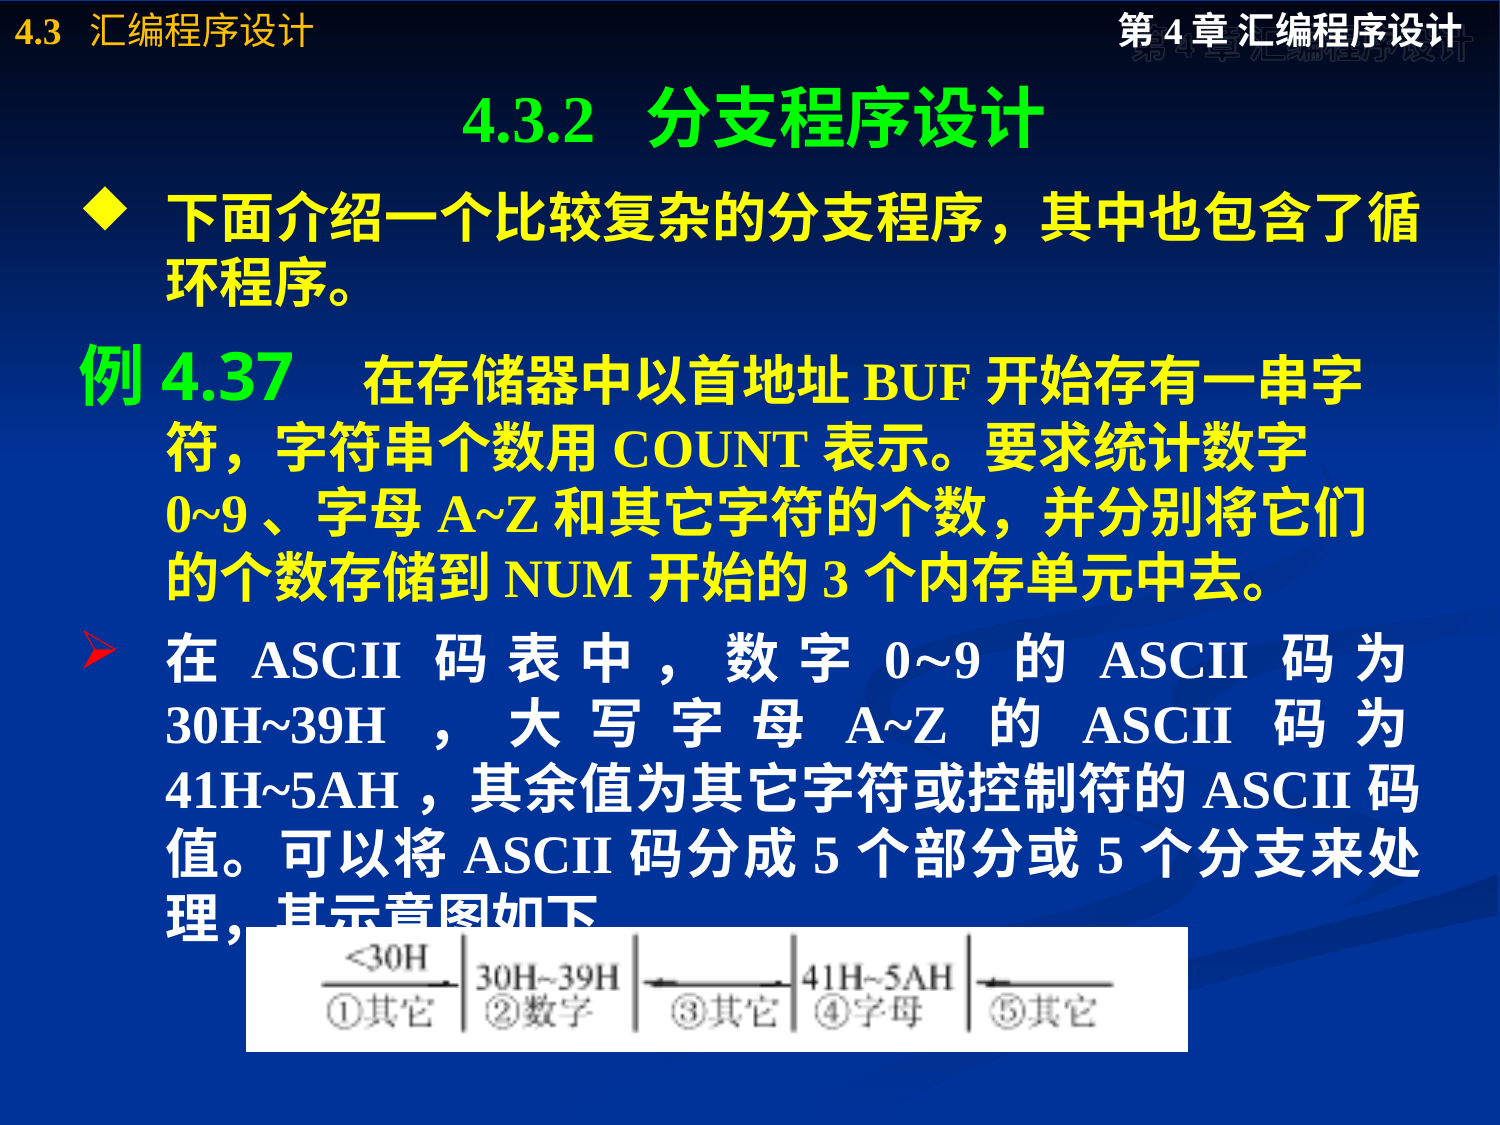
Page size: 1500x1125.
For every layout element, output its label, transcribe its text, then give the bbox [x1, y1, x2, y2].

picture [246, 926, 1188, 1053]
list 下面介绍一个比较复杂的分支程序，其中也包含了循环程序。 例4.37 在存储器中以首地址BUF开始存有一串字符，字符串个数用COUNT表示。要求统计数字0~9、字母A~Z和其它字符的个数，并分别将它们的个数存储到NUM开始的3个内存单元中去。 在ASCII码表中，数字09的ASCII码为30H~39H，大写字母A~Z的ASCII码为41H~5AH，其余值为其它字符或控制符的ASCII码值。可以将ASCII码分成5个部分或5个分支来处理，其示意图如下 [63, 175, 1437, 906]
title 4.3.2 分支程序设计 [78, 60, 1430, 172]
